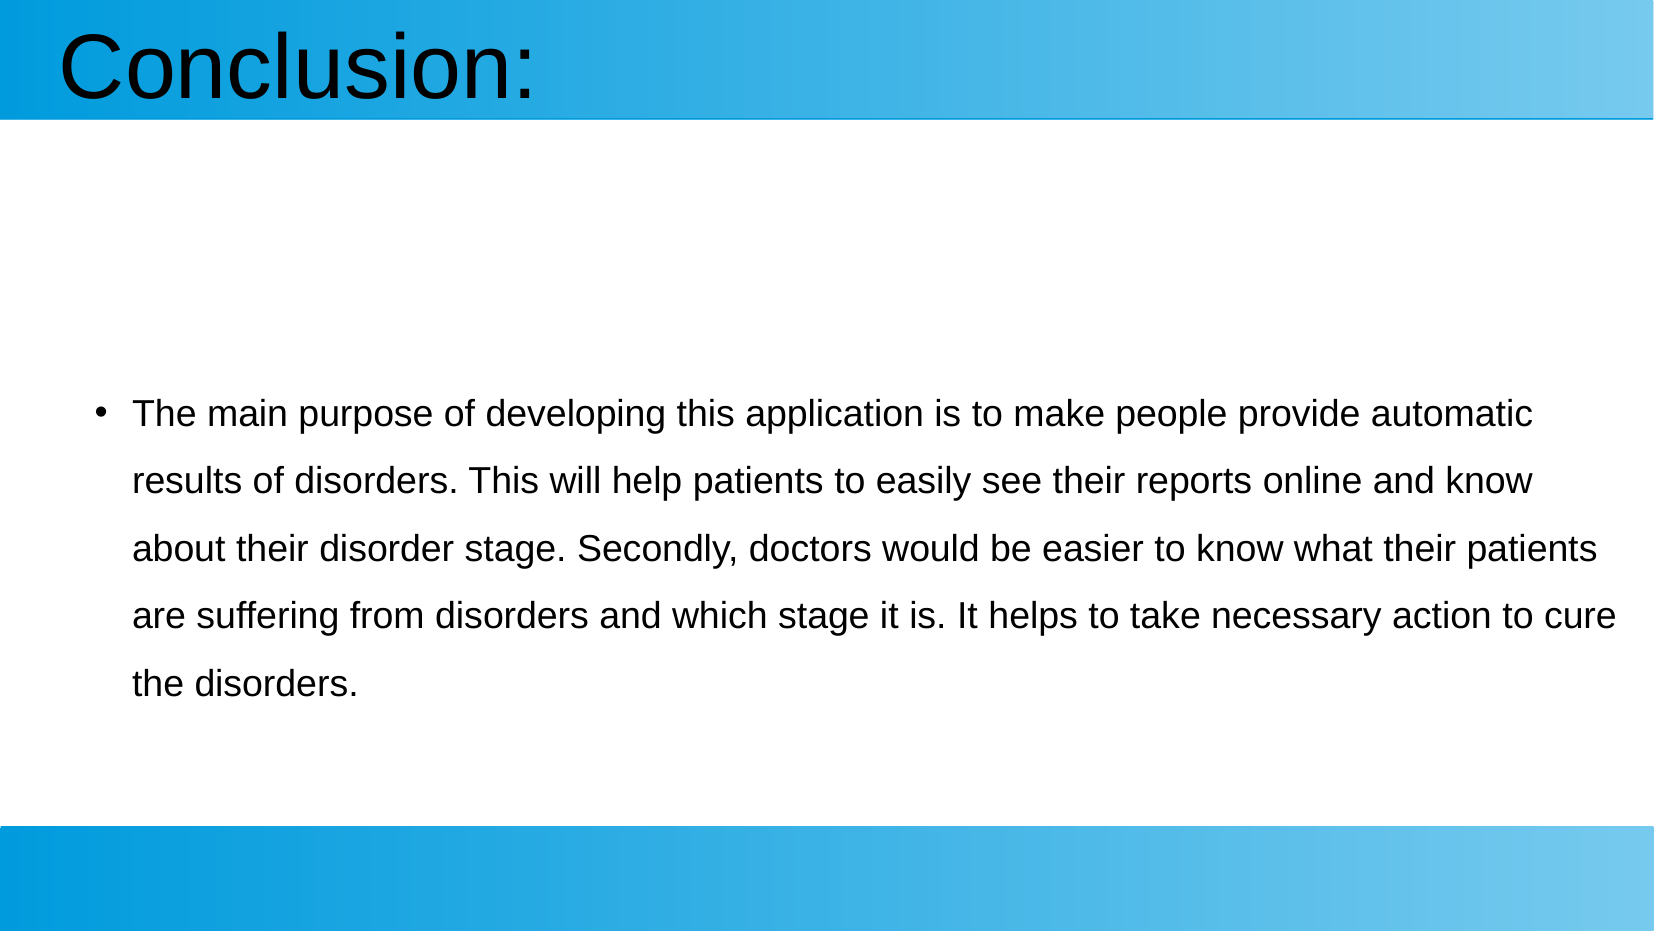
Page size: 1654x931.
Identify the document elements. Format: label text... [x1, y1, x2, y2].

title Conclusion: [59, 29, 1595, 108]
list The main purpose of developing this application is to make people provide automatic results of disorders. This will help patients to easily see their reports online and know about their disorder stage. Secondly, doctors would be easier to know what their patients are suffering from disorders and which stage it is. It helps to take necessary action to cure the disorders. [94, 366, 1631, 445]
